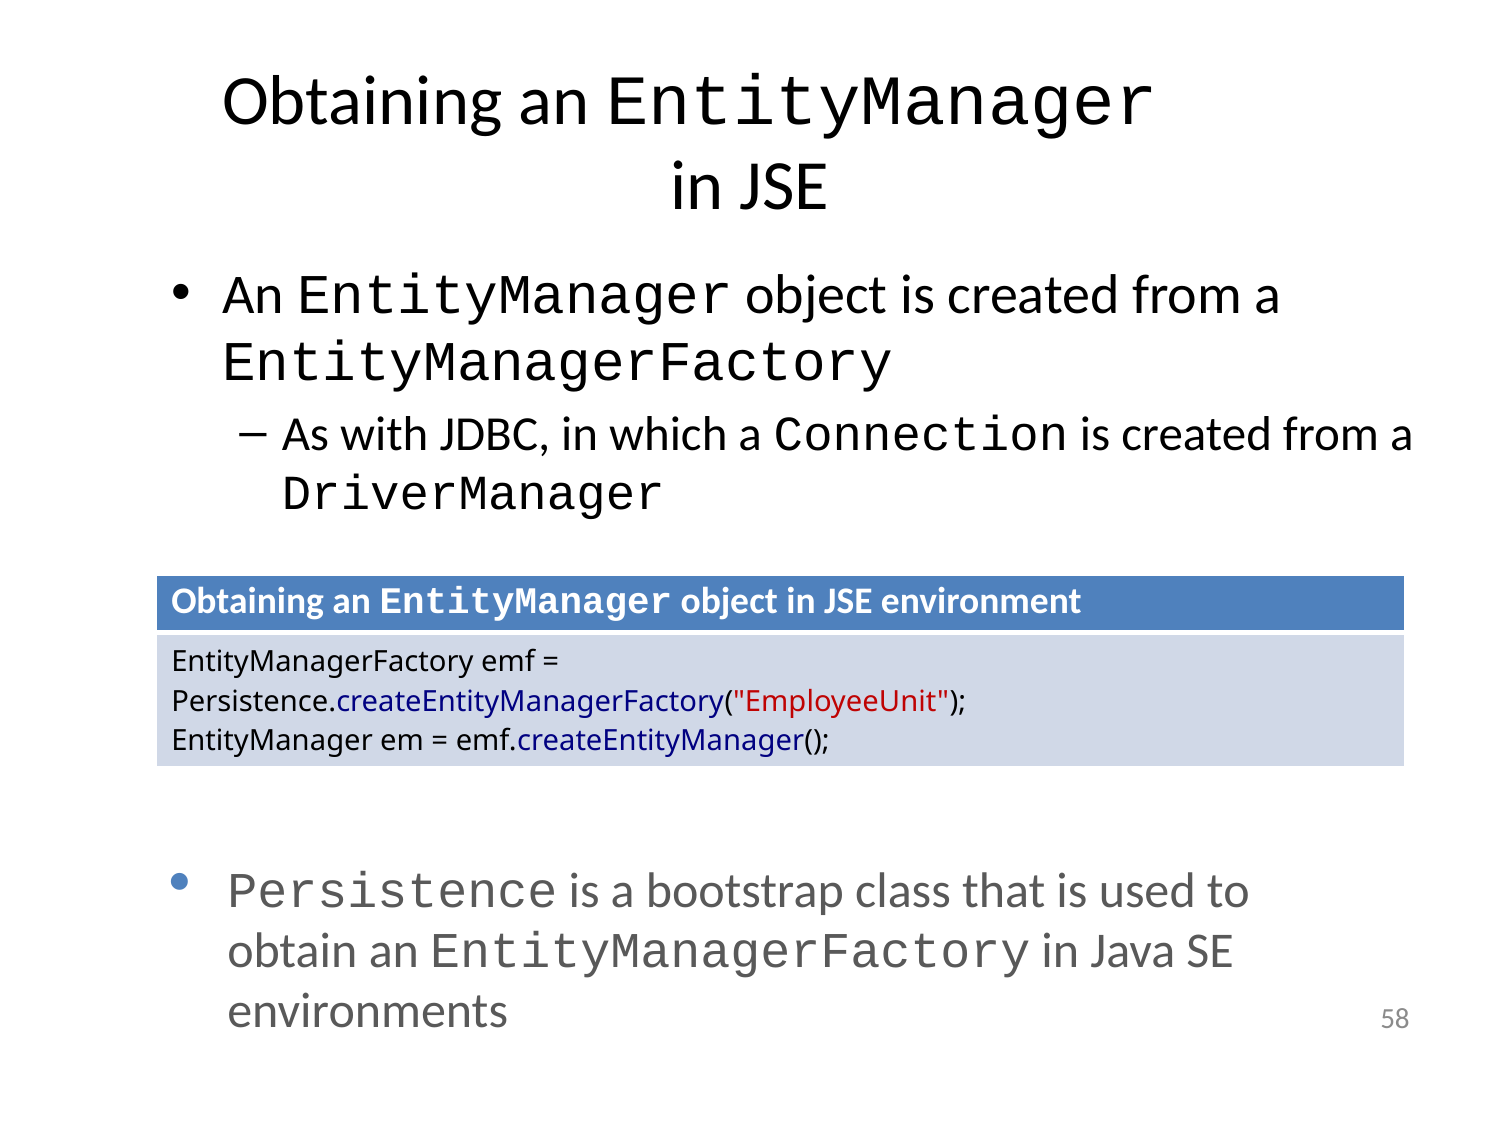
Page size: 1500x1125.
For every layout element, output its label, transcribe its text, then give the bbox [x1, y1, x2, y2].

slide_number 58 [1074, 968, 1425, 1066]
table_cell EntityManagerFactory emf = Persistence.createEntityManagerFactory("EmployeeUnit"); EntityManager em = emf.createEntityManager(); [157, 635, 1404, 766]
text_box Persistence is a bootstrap class that is used to obtain an EntityManagerFactory in Java SE environments [156, 849, 1405, 1050]
title Obtaining an EntityManager in JSE [75, 45, 1425, 233]
table_header Obtaining an EntityManager object in JSE environment [157, 576, 1404, 630]
list An EntityManager object is created from a EntityManagerFactory As with JDBC, in which a Connection is created from a DriverManager [156, 249, 1432, 529]
